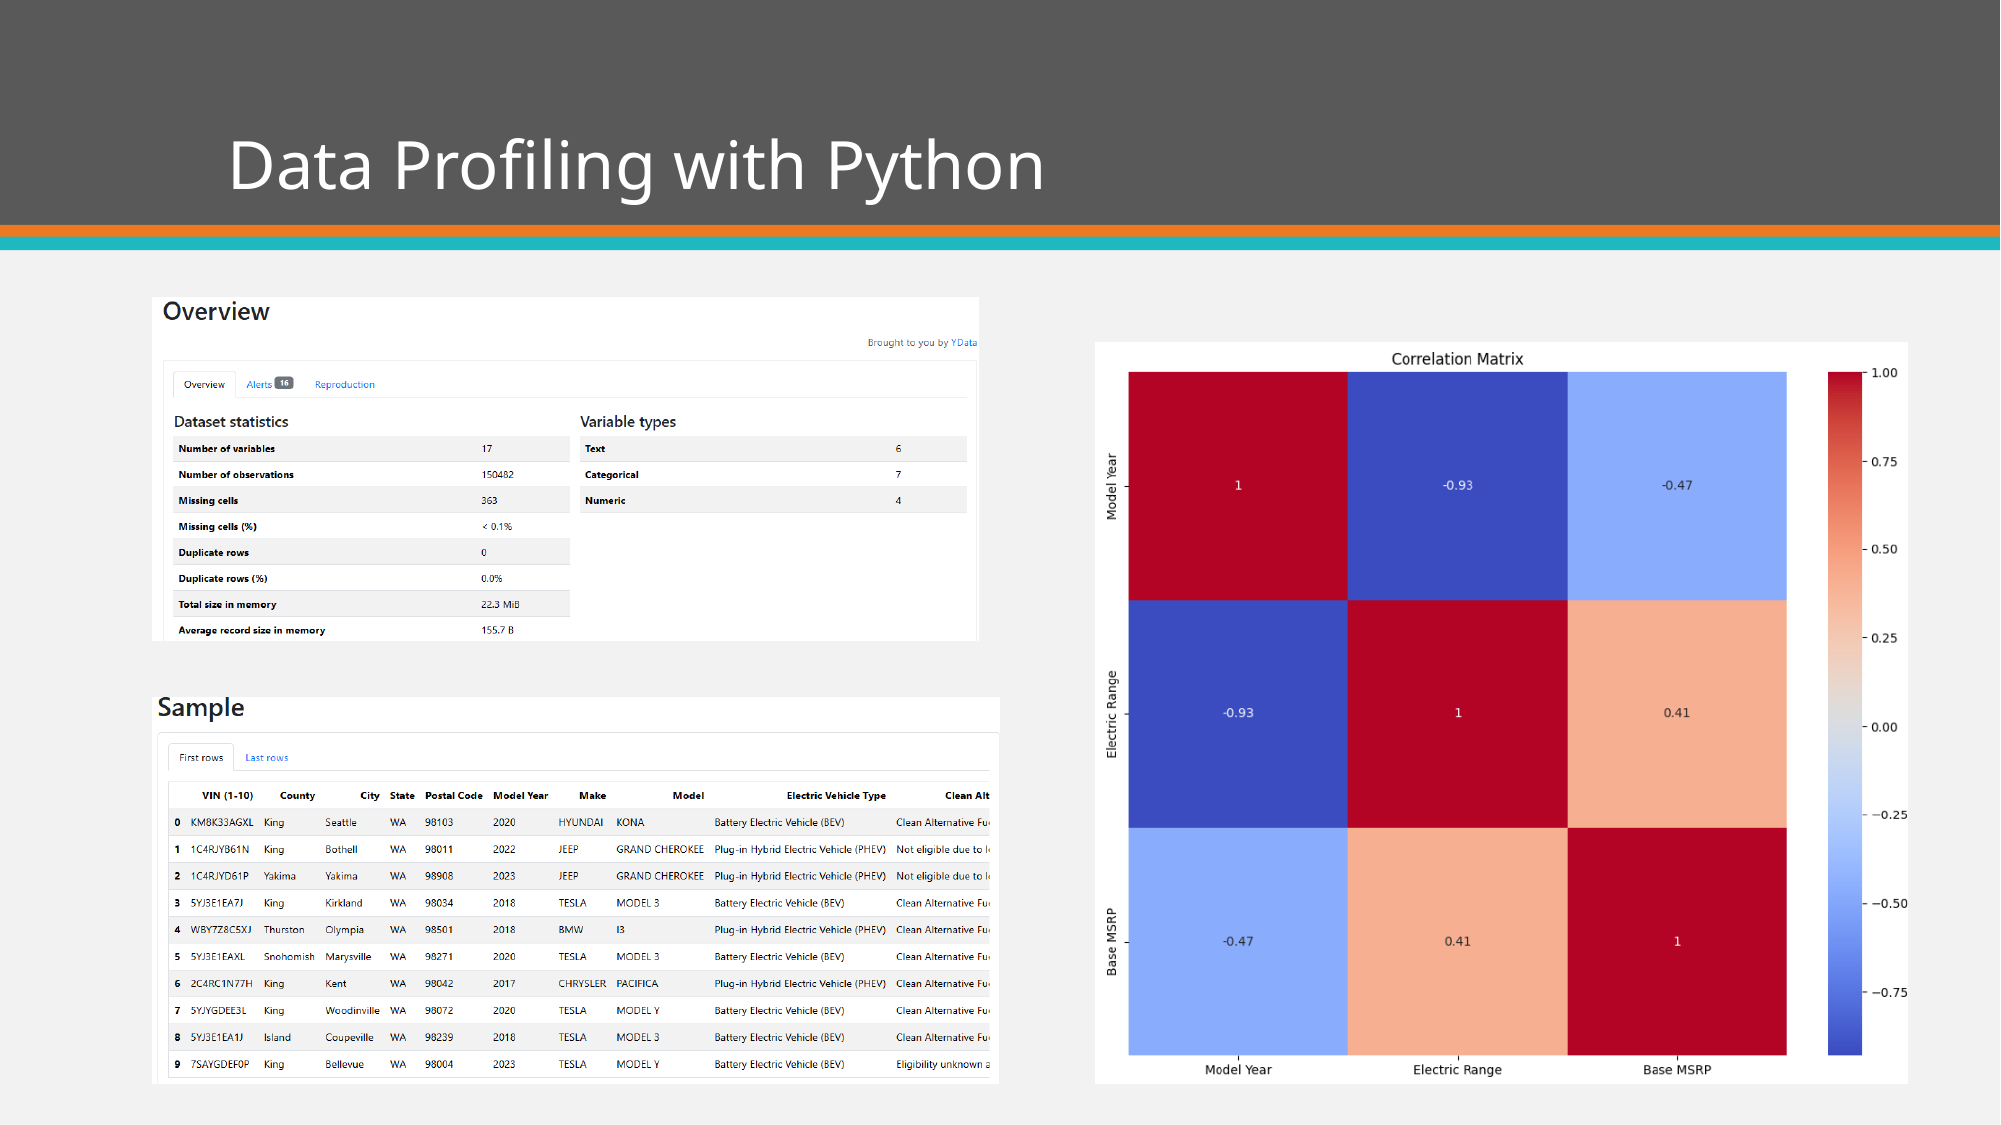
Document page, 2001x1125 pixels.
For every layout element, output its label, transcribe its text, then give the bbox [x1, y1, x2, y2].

title Data Profiling with Python [212, 41, 1788, 212]
picture [152, 297, 979, 641]
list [1095, 342, 1908, 1084]
picture [152, 697, 1000, 1084]
